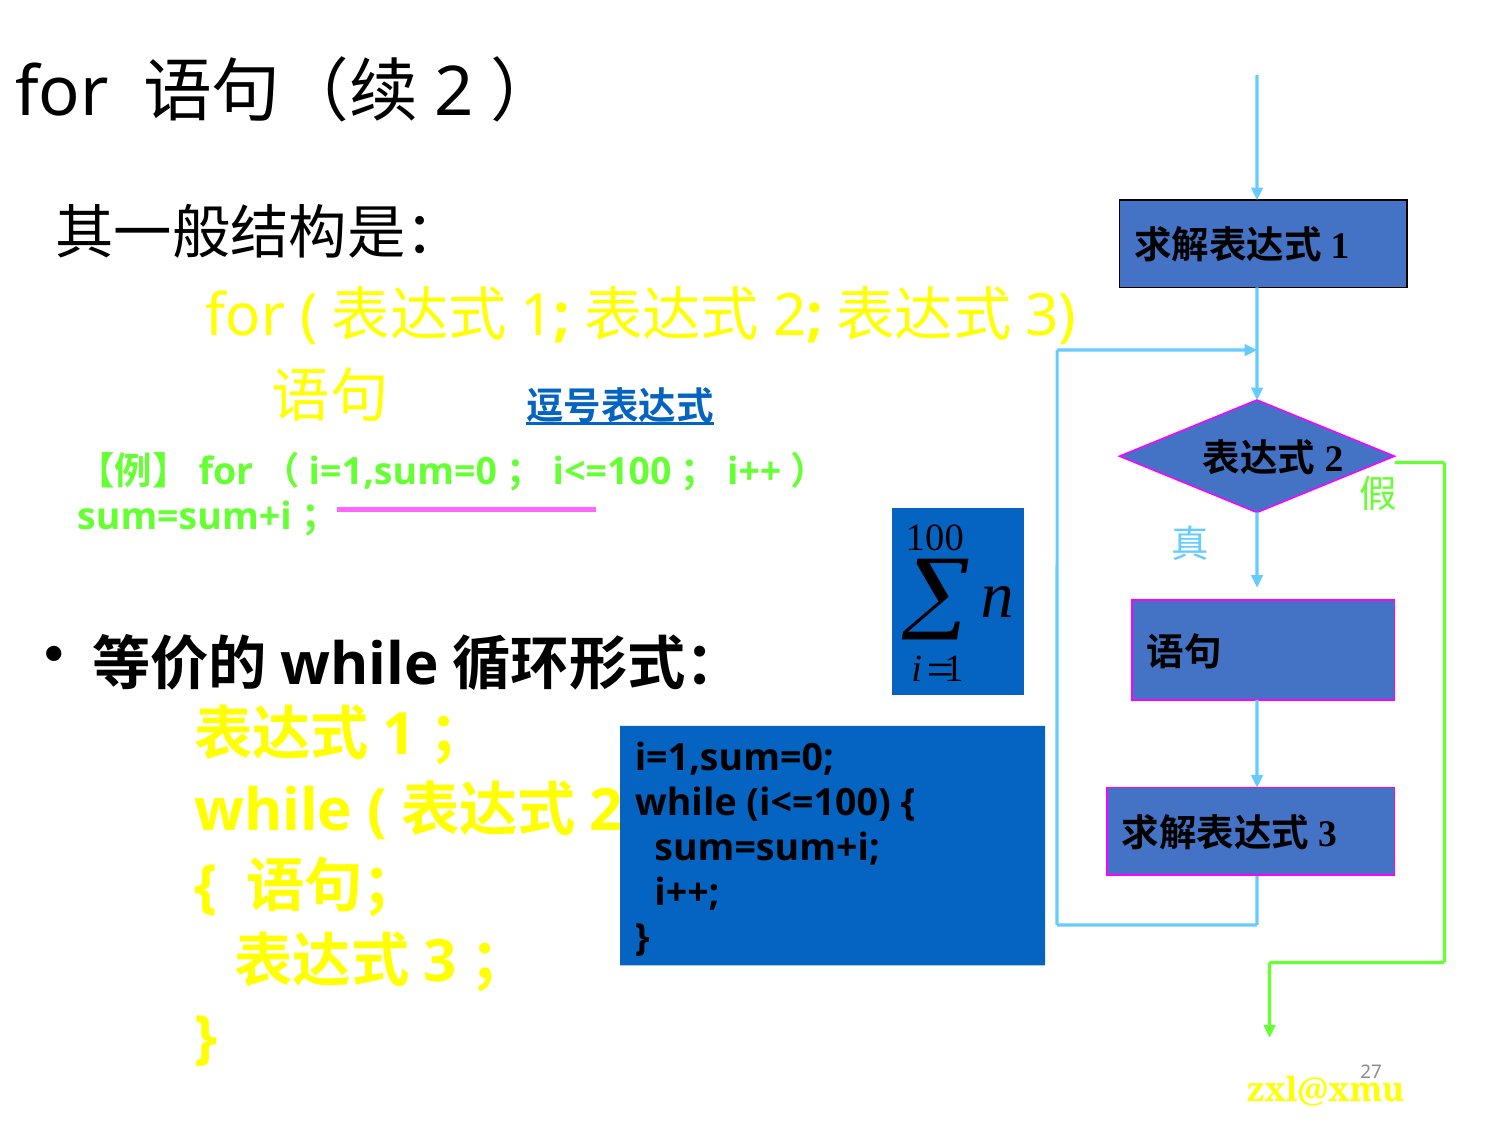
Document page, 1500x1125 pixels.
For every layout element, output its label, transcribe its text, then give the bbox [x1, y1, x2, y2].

title for 语句（续2） [0, 0, 1238, 188]
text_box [1056, 349, 1258, 926]
text_box i=1,sum=0; while (i<=100) { sum=sum+i; i++; } [620, 725, 1046, 966]
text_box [1269, 462, 1445, 1038]
text_box 其一般结构是： for (表达式1;表达式2;表达式3) 语句 [41, 187, 1104, 436]
text_box 【例】for（i=1,sum=0；i<=100；i++） sum=sum+i； [62, 439, 1056, 545]
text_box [1106, 699, 1395, 875]
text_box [1131, 512, 1395, 699]
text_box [891, 507, 1024, 695]
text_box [1119, 74, 1407, 288]
slide_number 27 [1059, 1042, 1397, 1103]
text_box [1119, 287, 1395, 513]
text_box 等价的while循环形式： 表达式1； while (表达式2) { 语句； 表达式3； } [29, 618, 1092, 1077]
text_box 逗号表达式 [511, 374, 729, 444]
